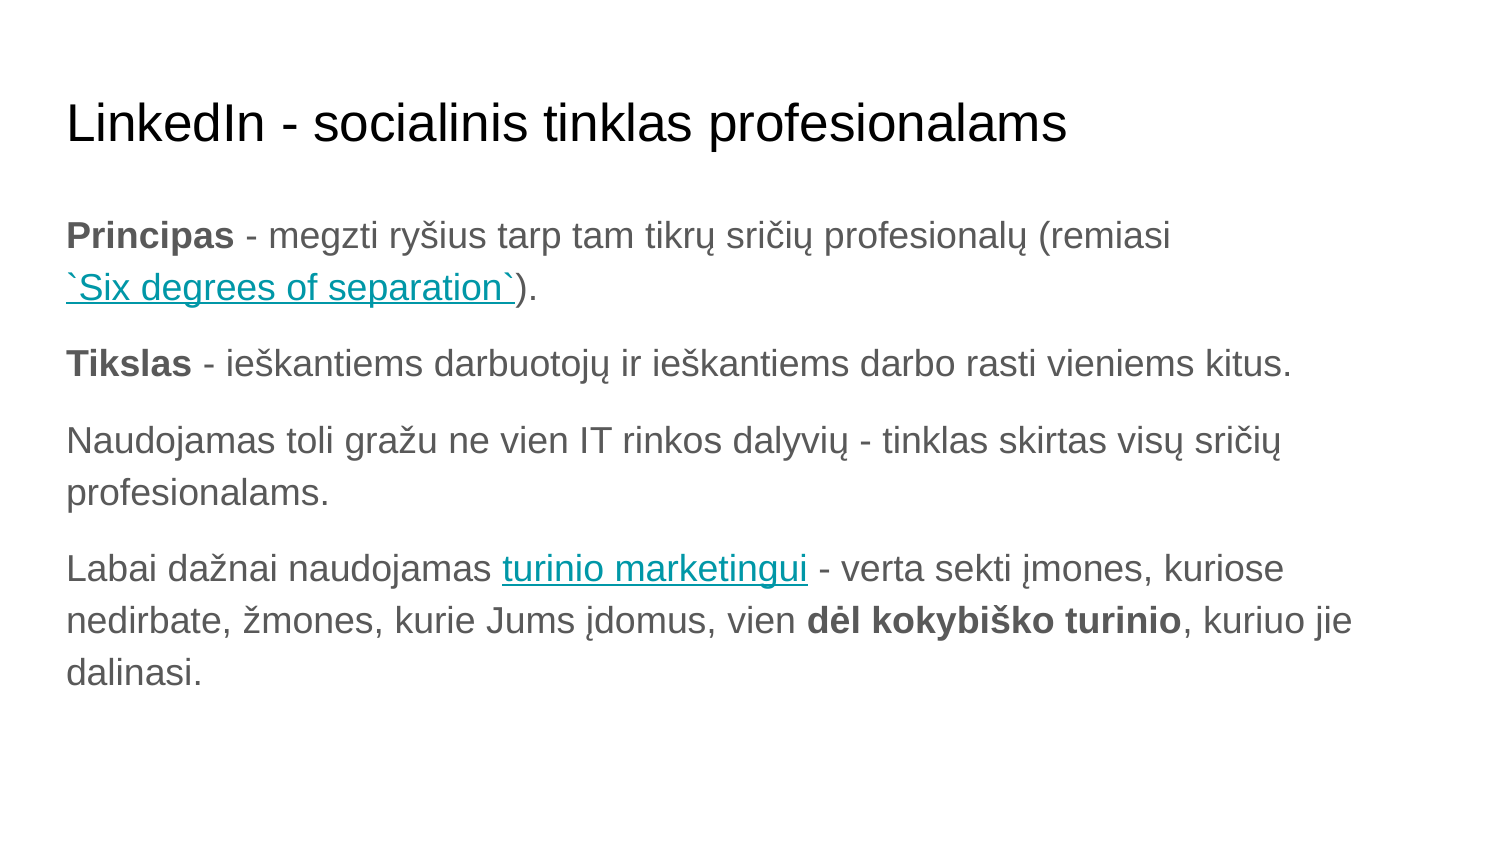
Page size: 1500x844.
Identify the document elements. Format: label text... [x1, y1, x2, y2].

list Principas - megzti ryšius tarp tam tikrų sričių profesionalų (remiasi `Six degrees of separation`). Tikslas - ieškantiems darbuotojų ir ieškantiems darbo rasti vieniems kitus. Naudojamas toli gražu ne vien IT rinkos dalyvių - tinklas skirtas visų sričių profesionalams. Labai dažnai naudojamas turinio marketingui - verta sekti įmones, kuriose nedirbate, žmones, kurie Jums įdomus, vien dėl kokybiško turinio, kuriuo jie dalinasi. [51, 189, 1449, 750]
title LinkedIn - socialinis tinklas profesionalams [51, 72, 1449, 167]
